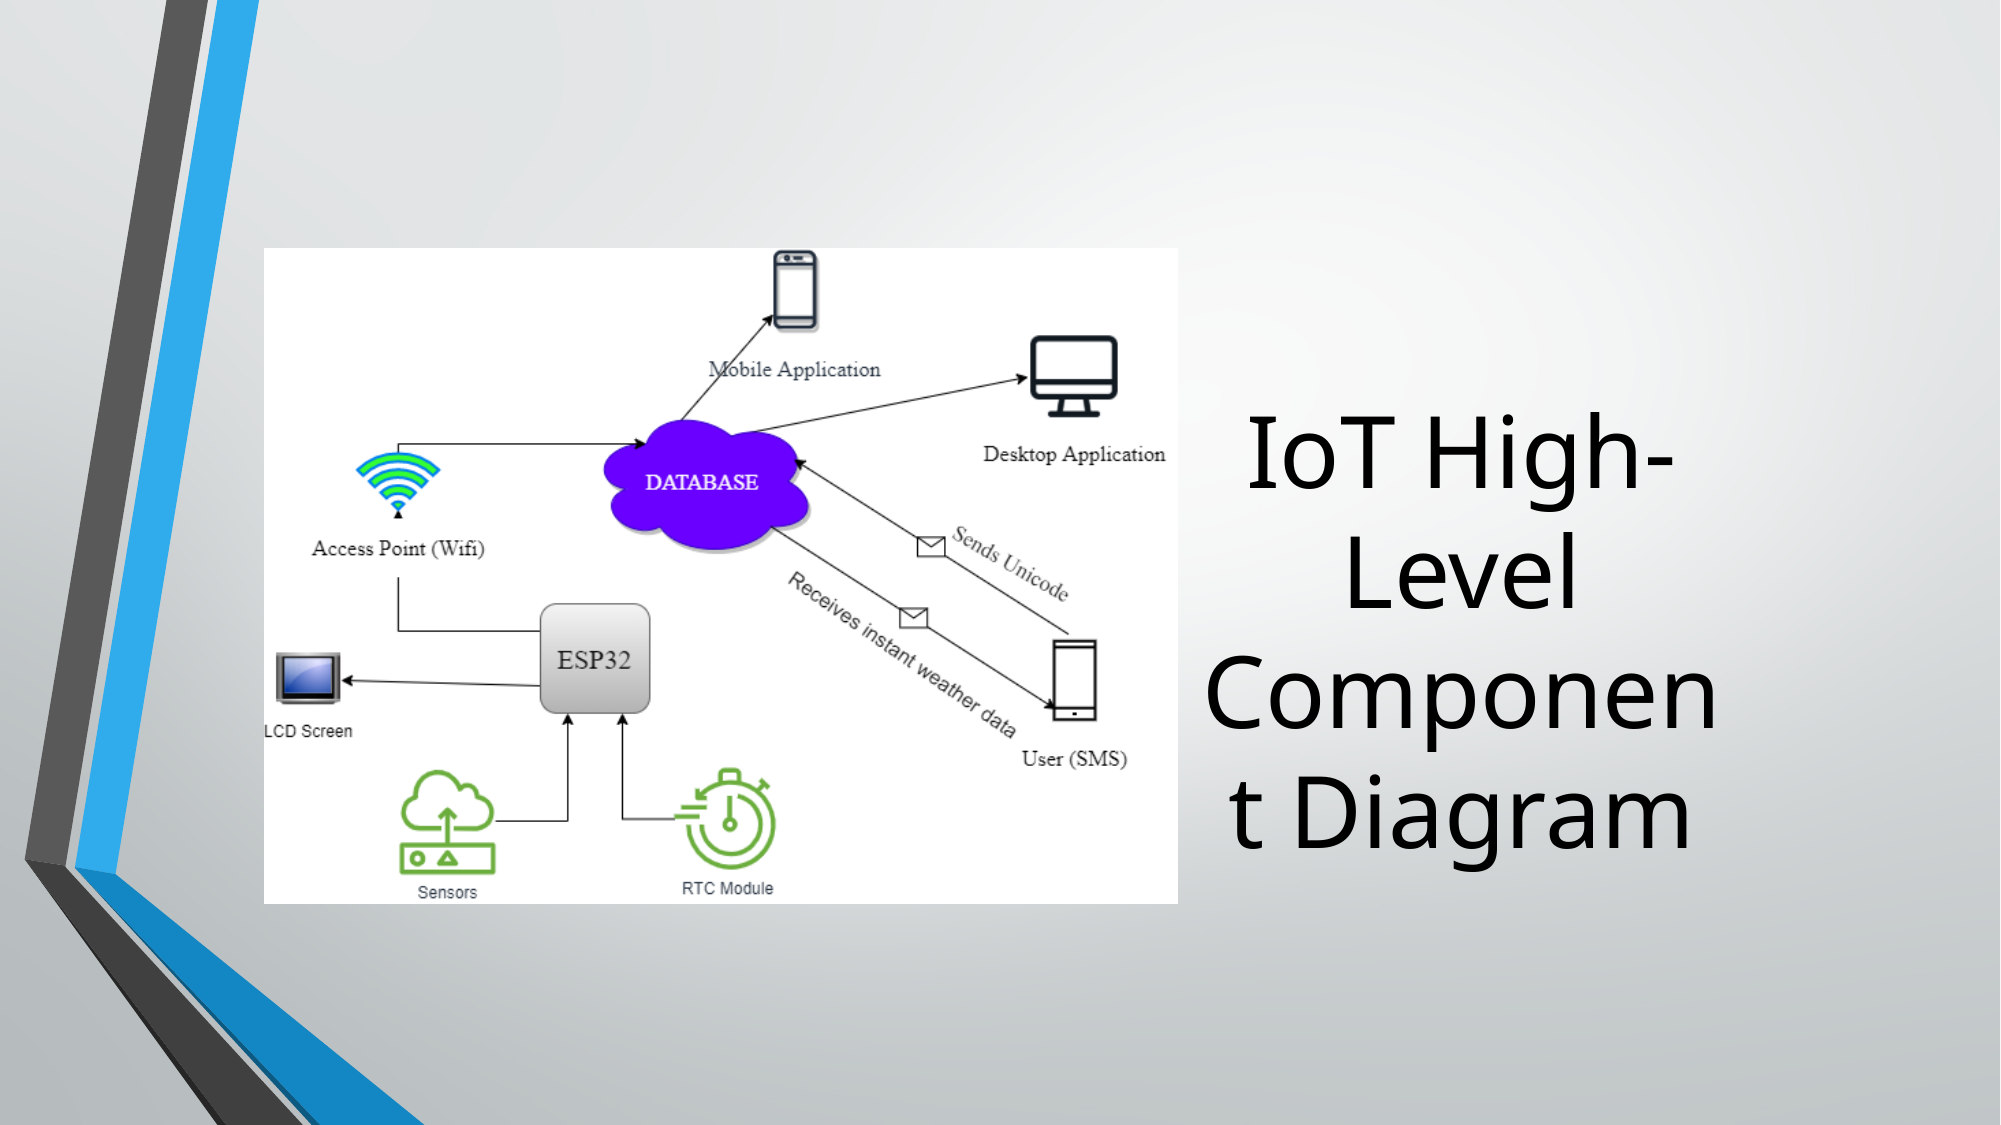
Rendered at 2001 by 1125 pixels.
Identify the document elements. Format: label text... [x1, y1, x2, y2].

title IoT High-Level Component Diagram [1177, 266, 1746, 997]
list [264, 248, 1179, 905]
